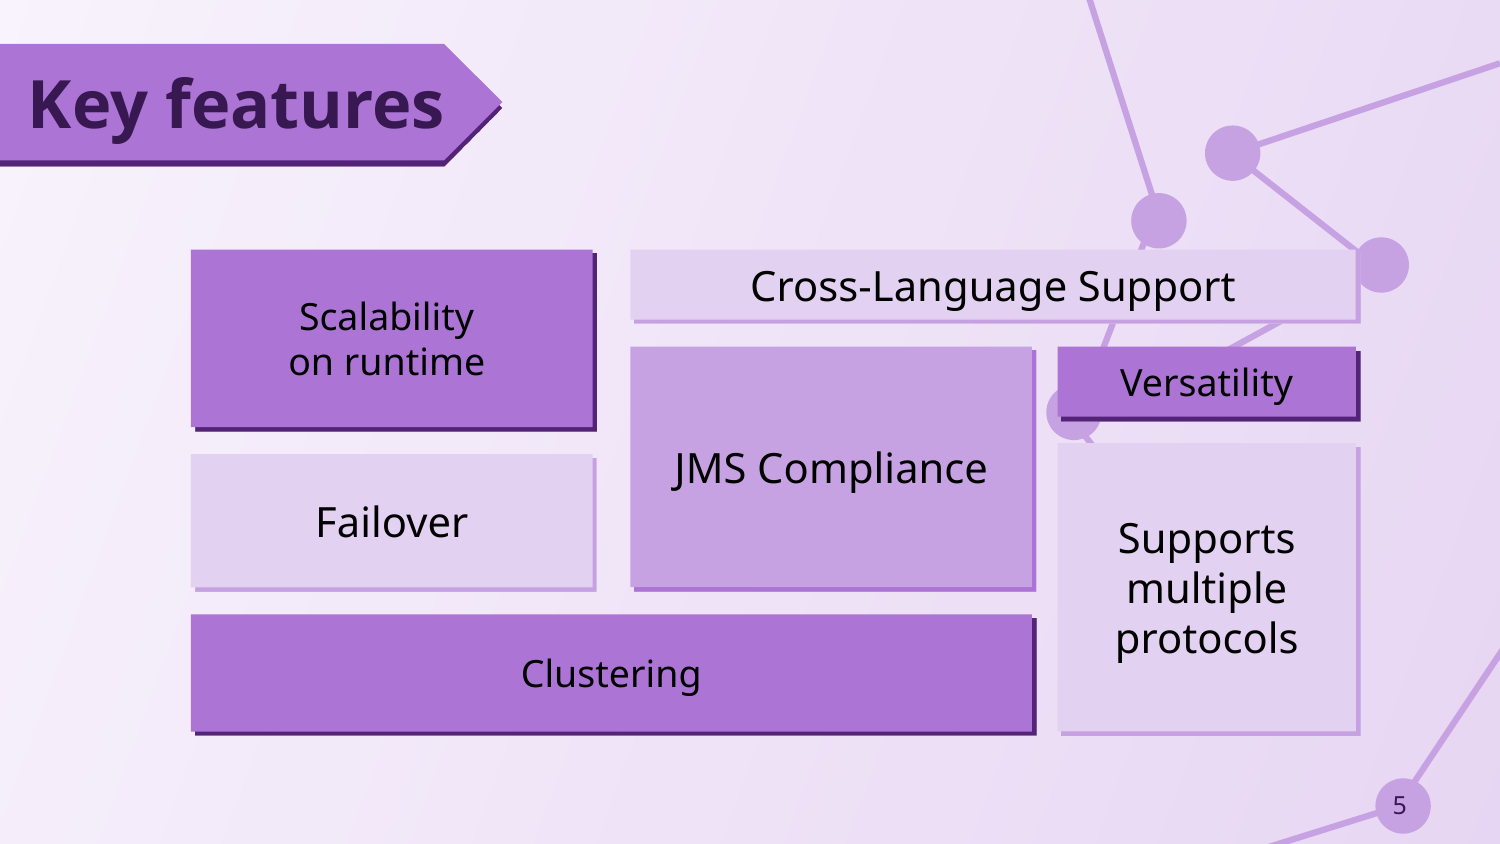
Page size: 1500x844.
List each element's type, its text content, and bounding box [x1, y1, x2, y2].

text_box JMS Compliance [628, 345, 1034, 589]
text_box Clustering [189, 612, 1034, 734]
text_box Versatility [1056, 345, 1358, 419]
text_box Cross-Language Support [628, 248, 1358, 322]
text_box Failover [189, 452, 595, 589]
text_box Supports multiple protocols [1056, 441, 1358, 734]
text_box Key features [0, 41, 505, 163]
text_box Scalability on runtime [189, 248, 595, 429]
slide_number 5 [1343, 780, 1457, 834]
